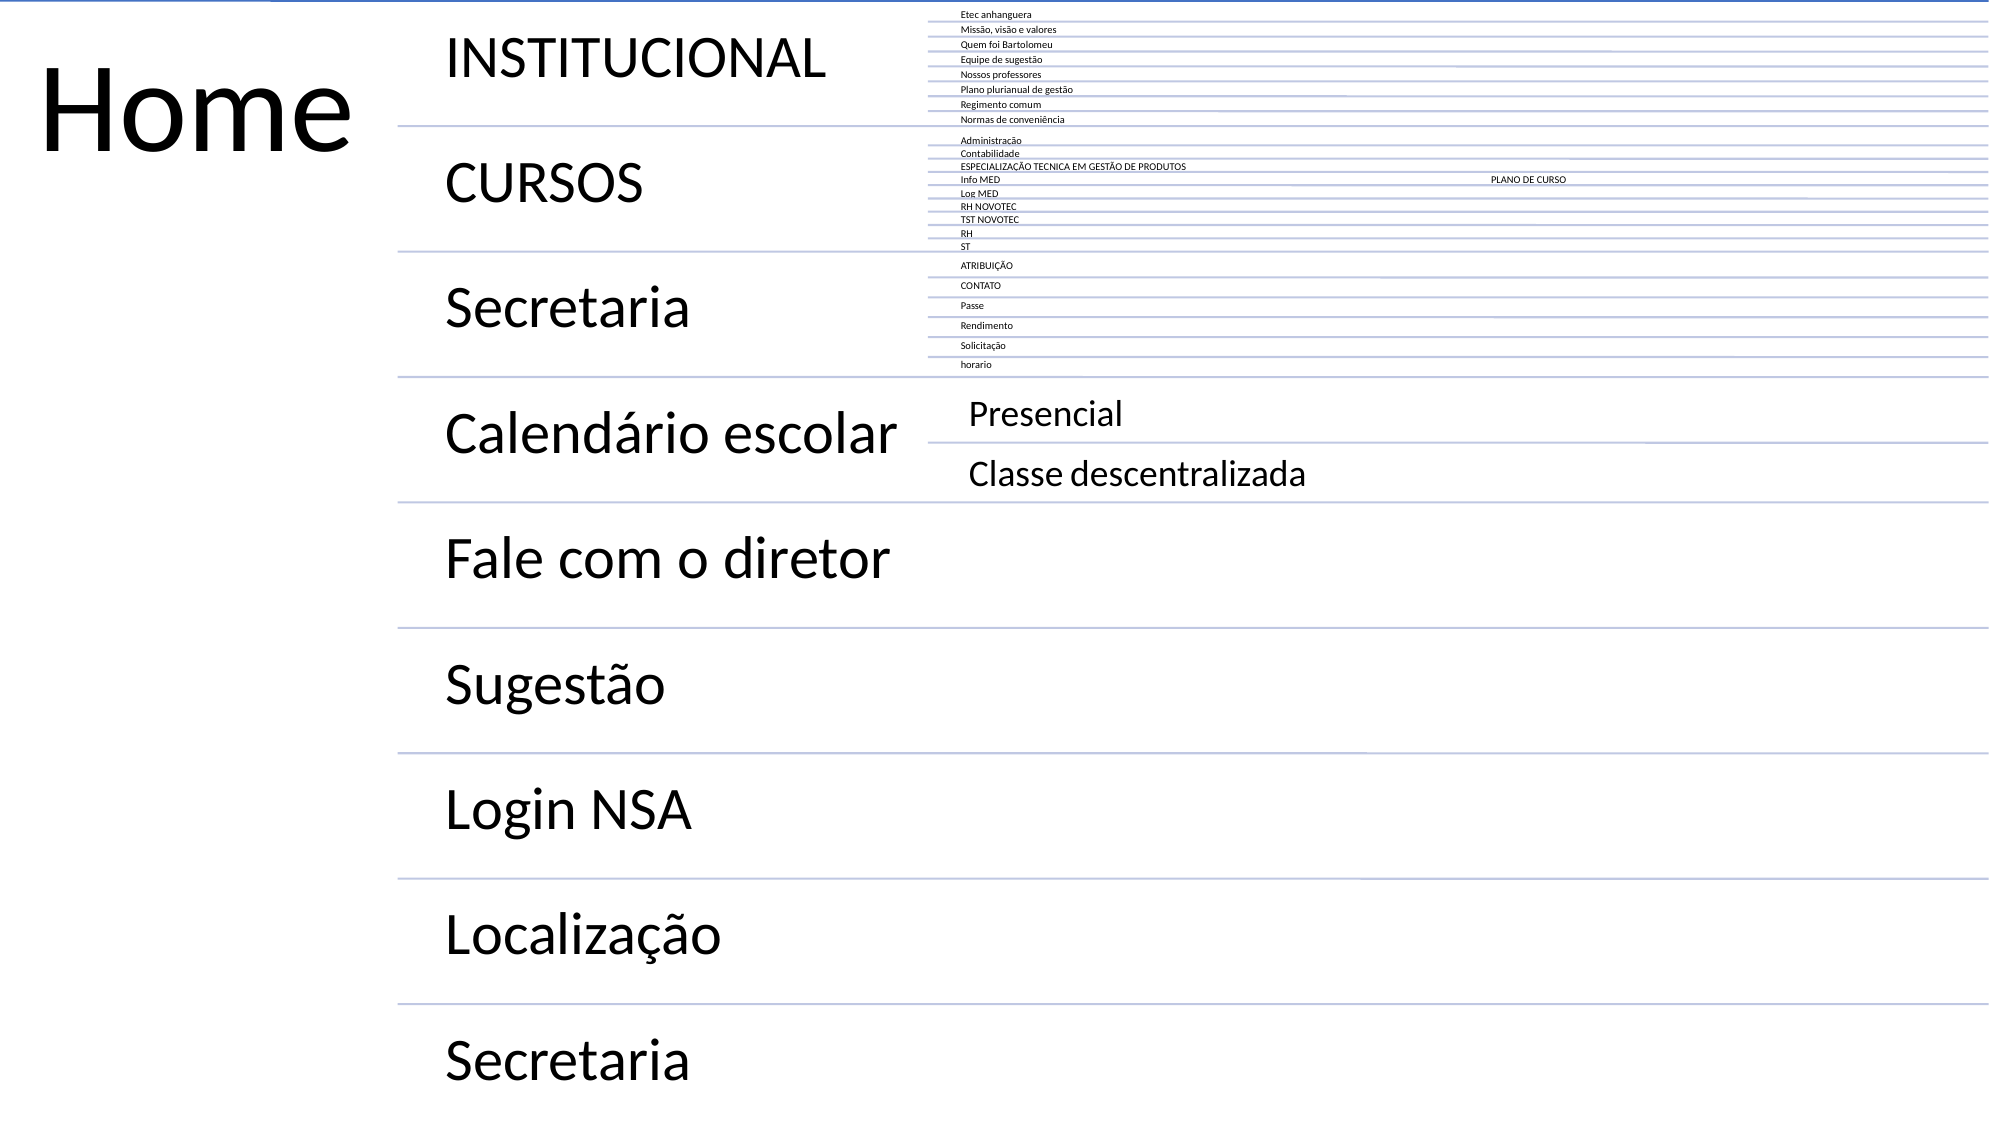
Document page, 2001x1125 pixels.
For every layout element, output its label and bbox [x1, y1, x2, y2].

text_box [0, 0, 1989, 1125]
